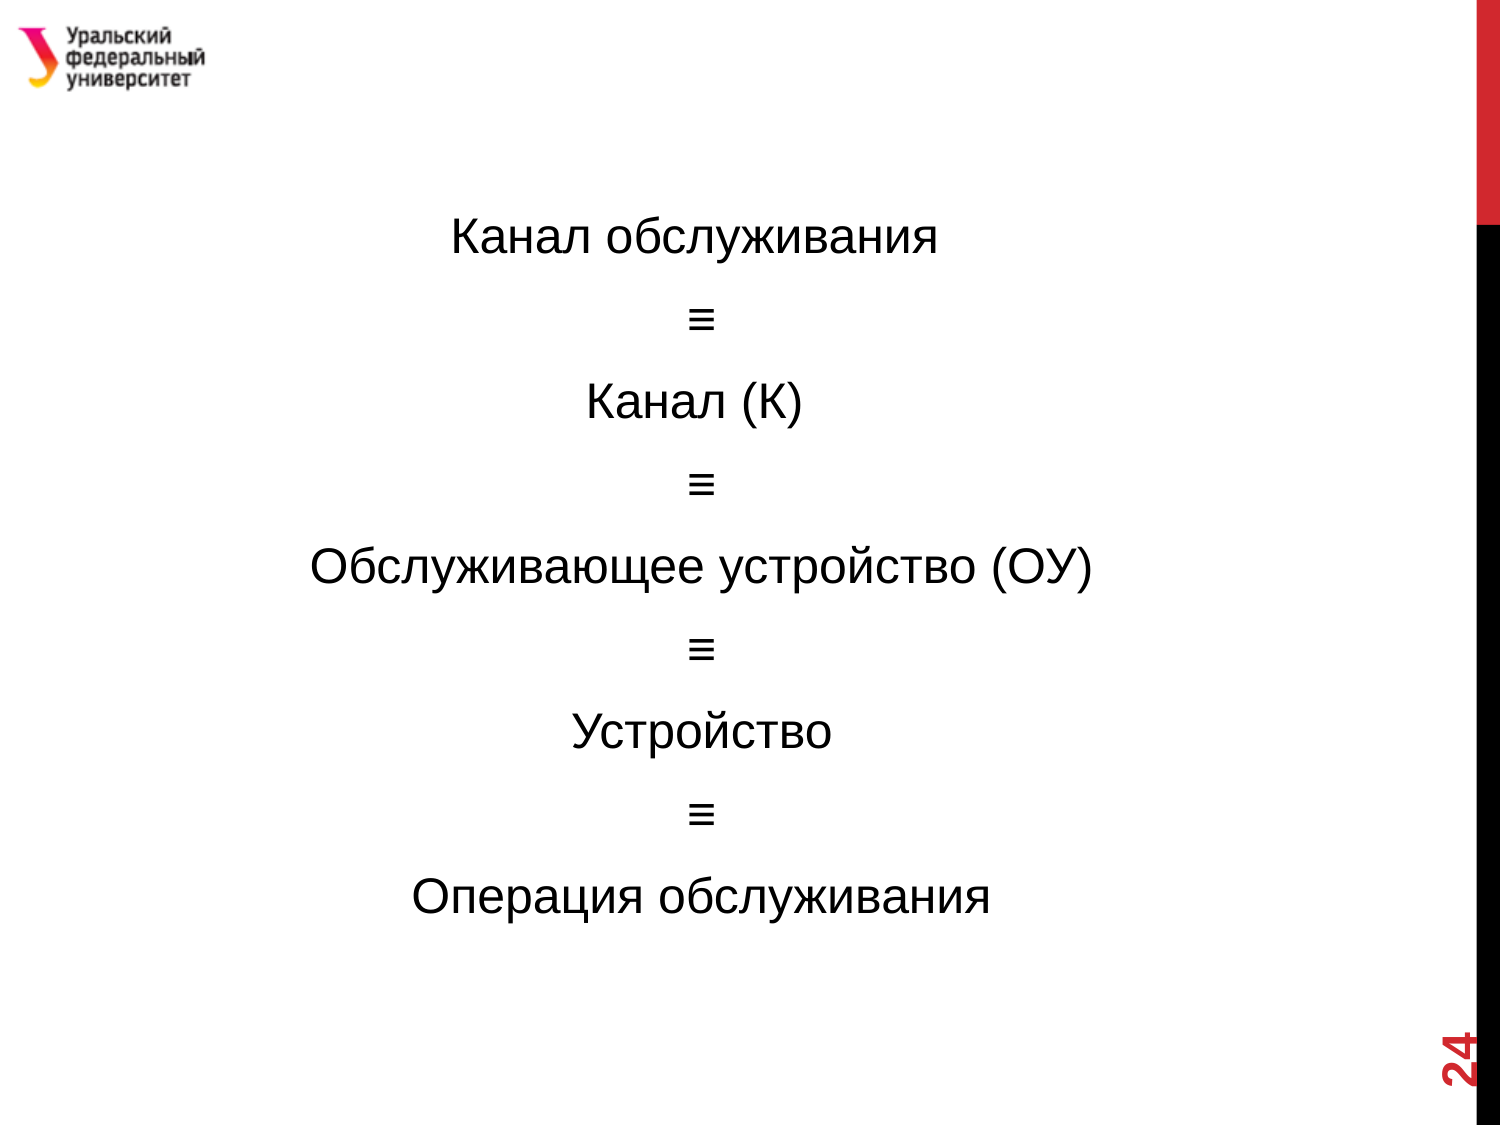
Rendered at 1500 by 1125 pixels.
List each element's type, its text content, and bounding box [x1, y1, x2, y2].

picture [0, 0, 211, 105]
list Канал обслуживания ≡ Канал (К) ≡ Обслуживающее устройство (ОУ) ≡ Устройство ≡ Операция обслуживания [76, 196, 1327, 988]
slide_number 24 [1427, 887, 1488, 1104]
